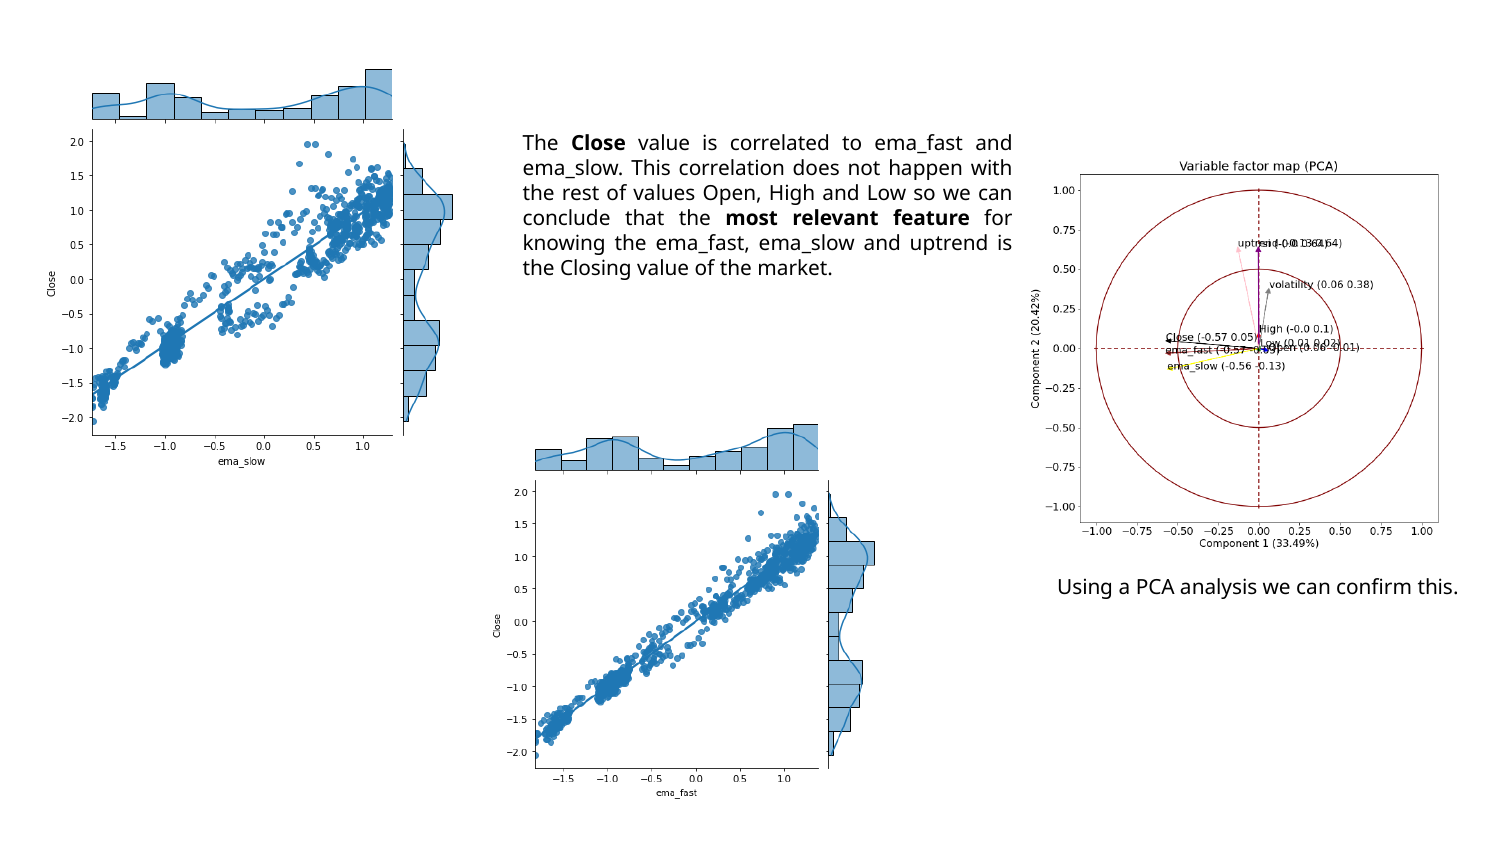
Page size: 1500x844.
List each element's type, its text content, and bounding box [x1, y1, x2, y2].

text_box The Close value is correlated to ema_fast and ema_slow. This correlation does not happen with the rest of values Open, High and Low so we can conclude that the most relevant feature for knowing the ema_fast, ema_slow and uptrend is the Closing value of the market. [507, 114, 1028, 295]
picture [486, 415, 883, 803]
text_box Using a PCA analysis we can confirm this. [1042, 560, 1491, 611]
picture [39, 60, 461, 473]
picture [1027, 155, 1442, 554]
